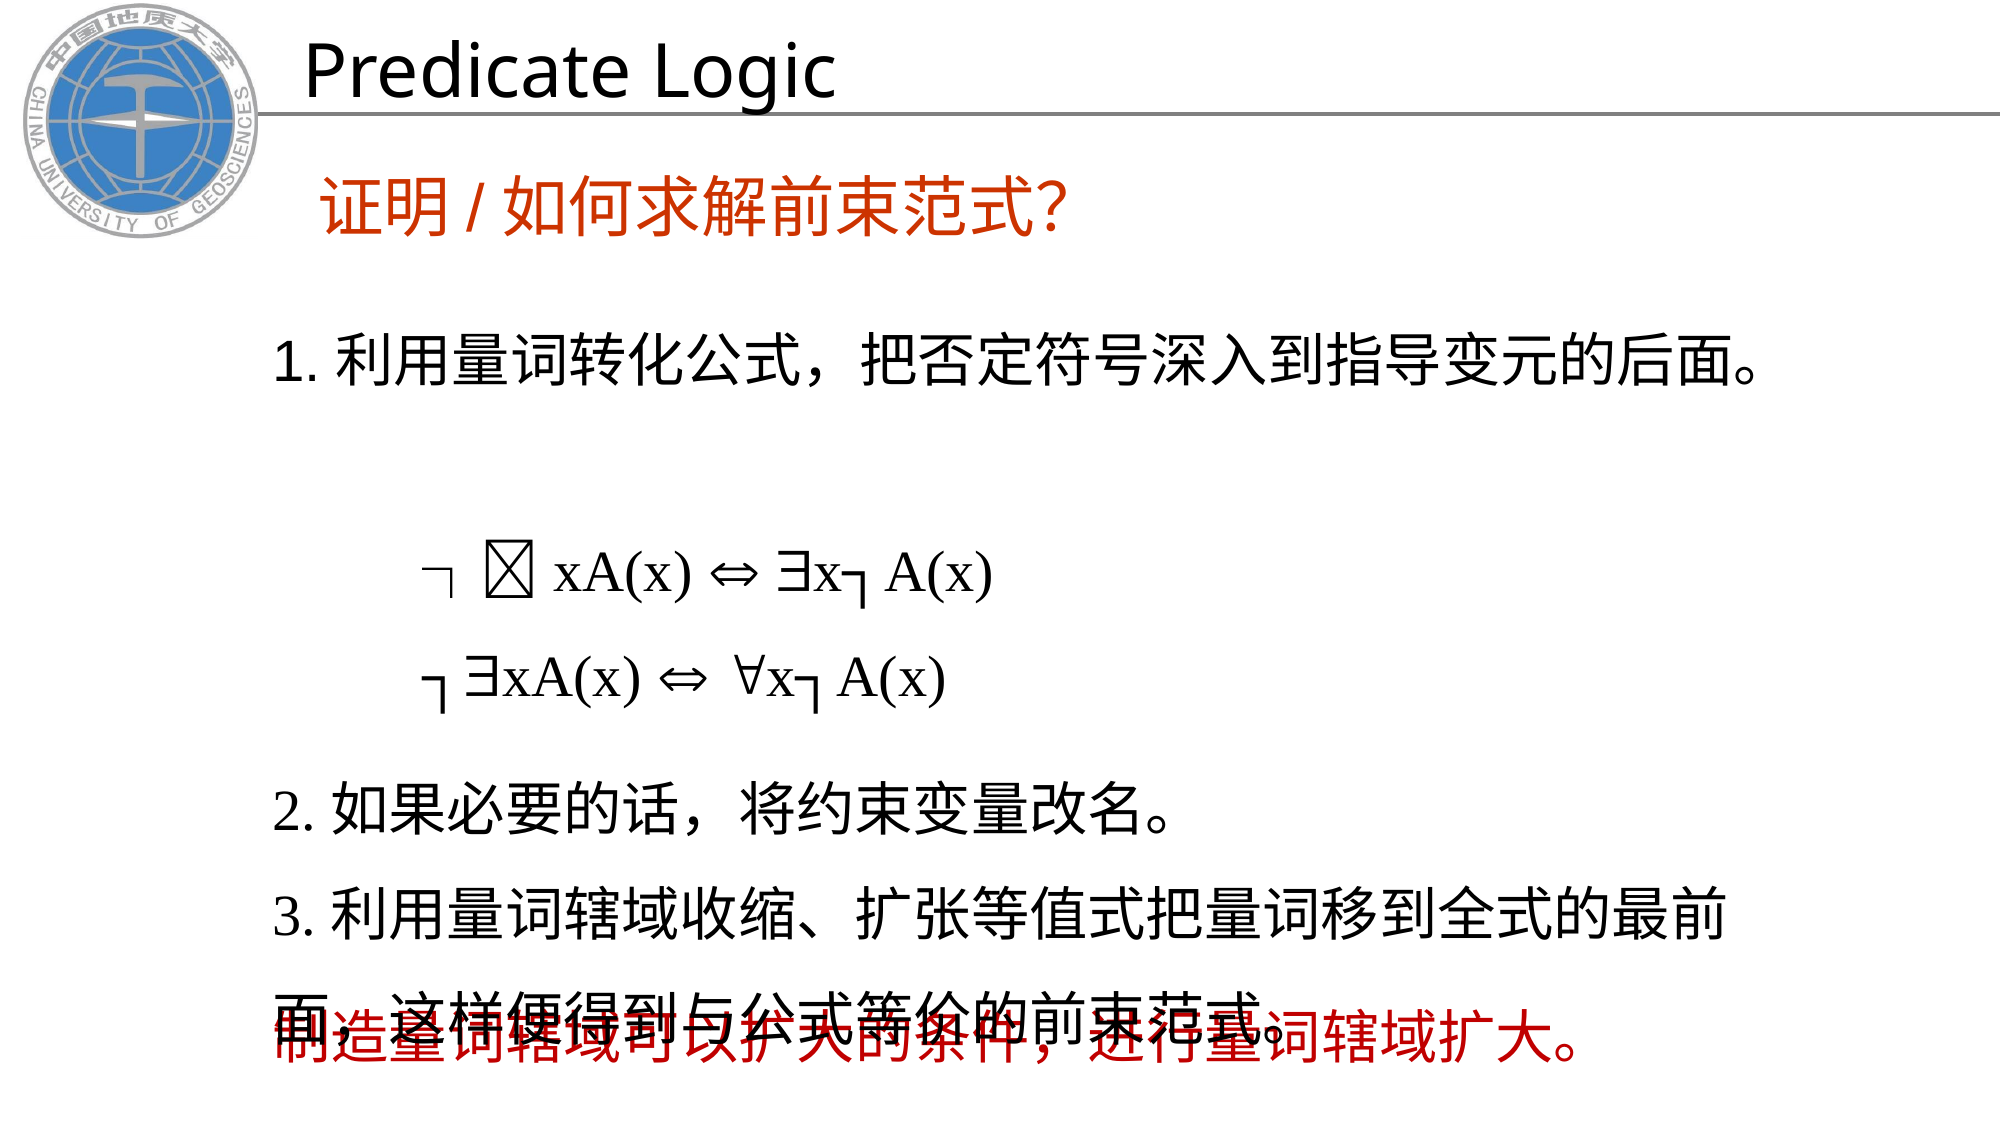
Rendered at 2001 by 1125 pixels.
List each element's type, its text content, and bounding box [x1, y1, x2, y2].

text_box 证明/如何求解前束范式？ [302, 141, 1647, 253]
picture [21, 3, 258, 239]
text_box 1.利用量词转化公式，把否定符号深入到指导变元的后面。 ┐xA(x)  x┐A(x) ┐xA(x)  x┐A(x) 2.如果必要的话，将约束变量改名。 3.利用量词辖域收缩、扩张等值式把量词移到全式的最前面，这样便得到与公式等价的前束范式。 [257, 280, 1762, 1060]
text_box Predicate Logic [287, 15, 1233, 120]
text_box 制造量词辖域可以扩大的条件，进行量词辖域扩大。 [257, 992, 1957, 1078]
